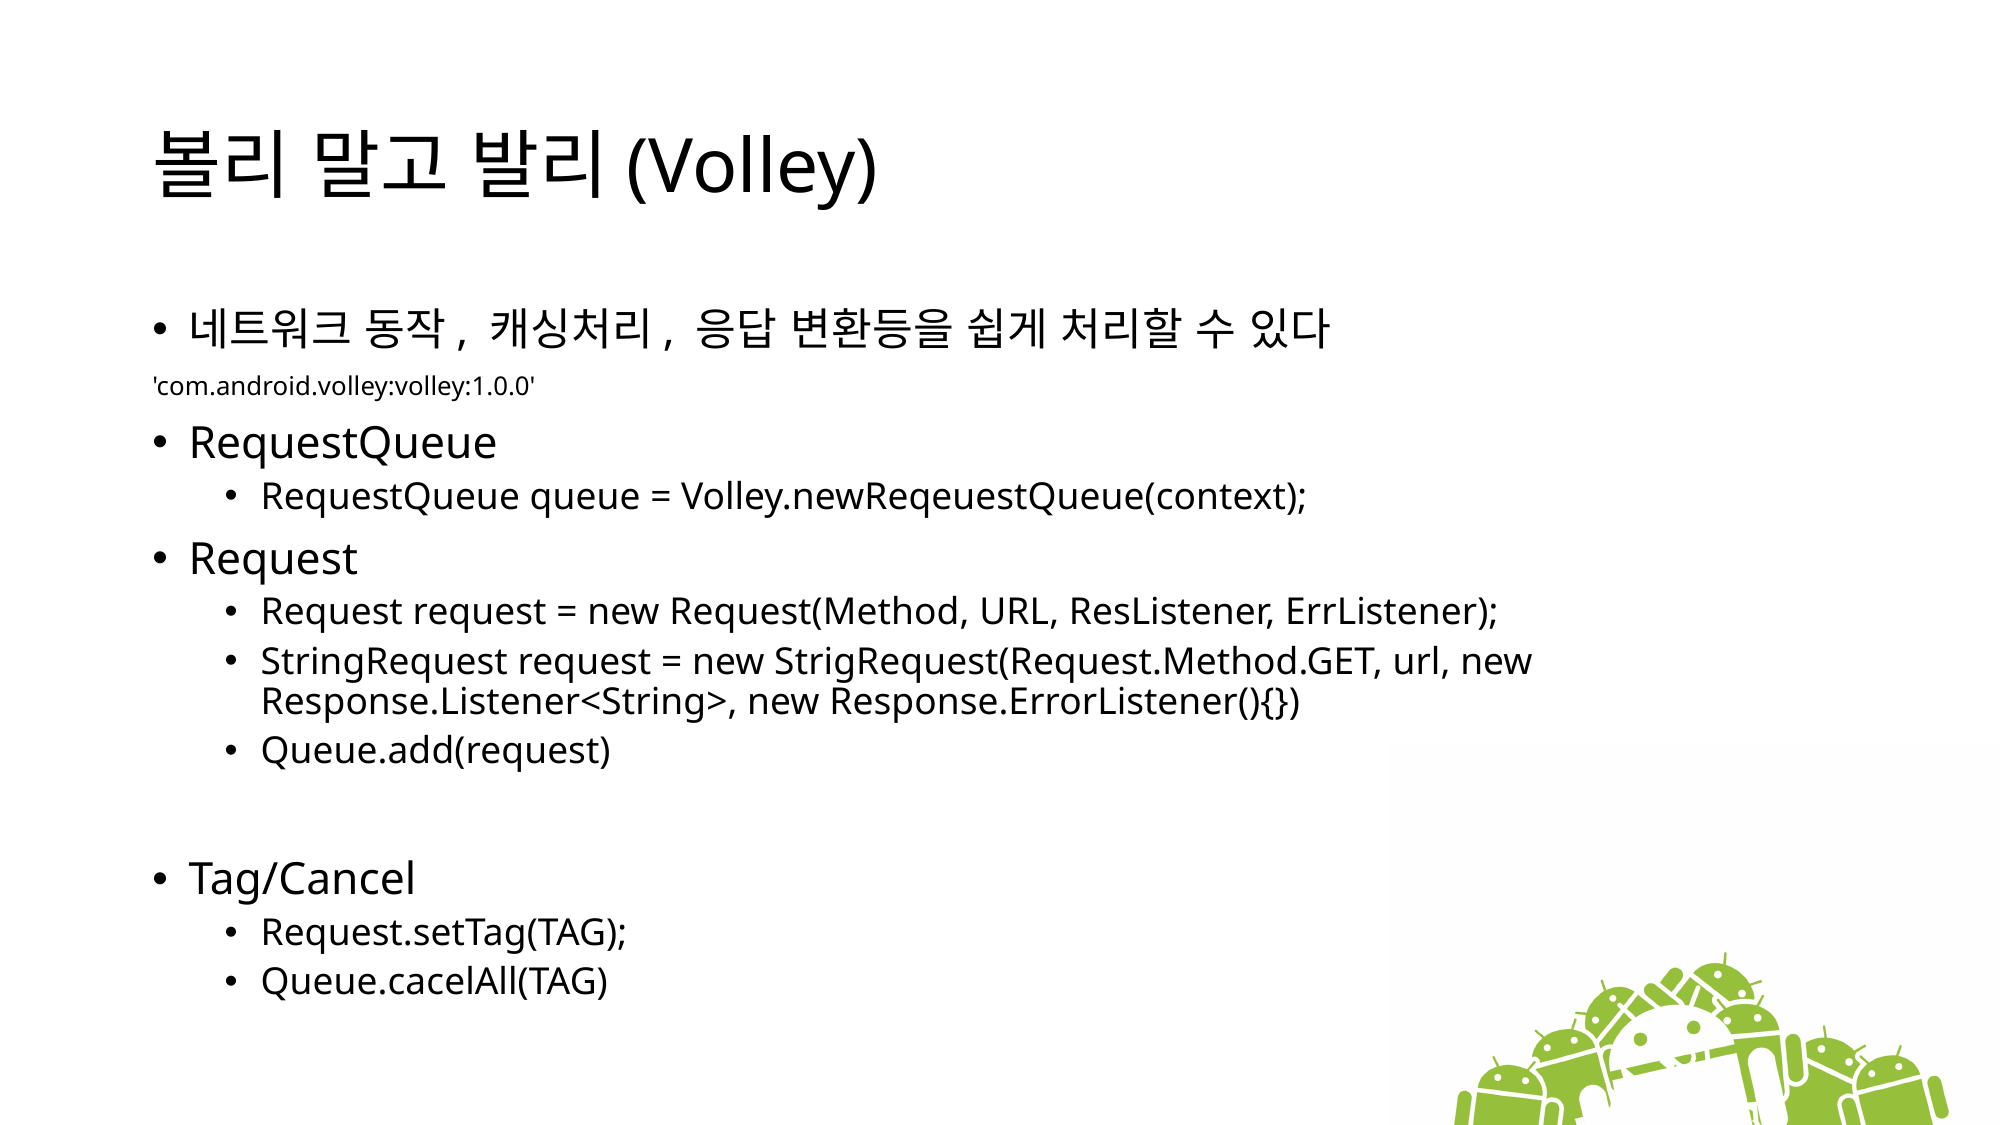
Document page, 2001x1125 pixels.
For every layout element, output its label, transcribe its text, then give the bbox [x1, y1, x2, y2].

picture [1389, 743, 2000, 1125]
list 네트워크 동작, 캐싱처리, 응답 변환등을 쉽게 처리할 수 있다 'com.android.volley:volley:1.0.0' RequestQueue RequestQueue queue = Volley.newReqeuestQueue(context); Request Request request = new Request(Method, URL, ResListener, ErrListener); StringRequest request = new StrigRequest(Request.Method.GET, url, new Response.Listener<String>, new Response.ErrorListener(){}) Queue.add(request) Tag/Cancel Request.setTag(TAG); Queue.cacelAll(TAG) [137, 299, 1863, 1014]
title 볼리 말고 발리(Volley) [137, 59, 1863, 278]
